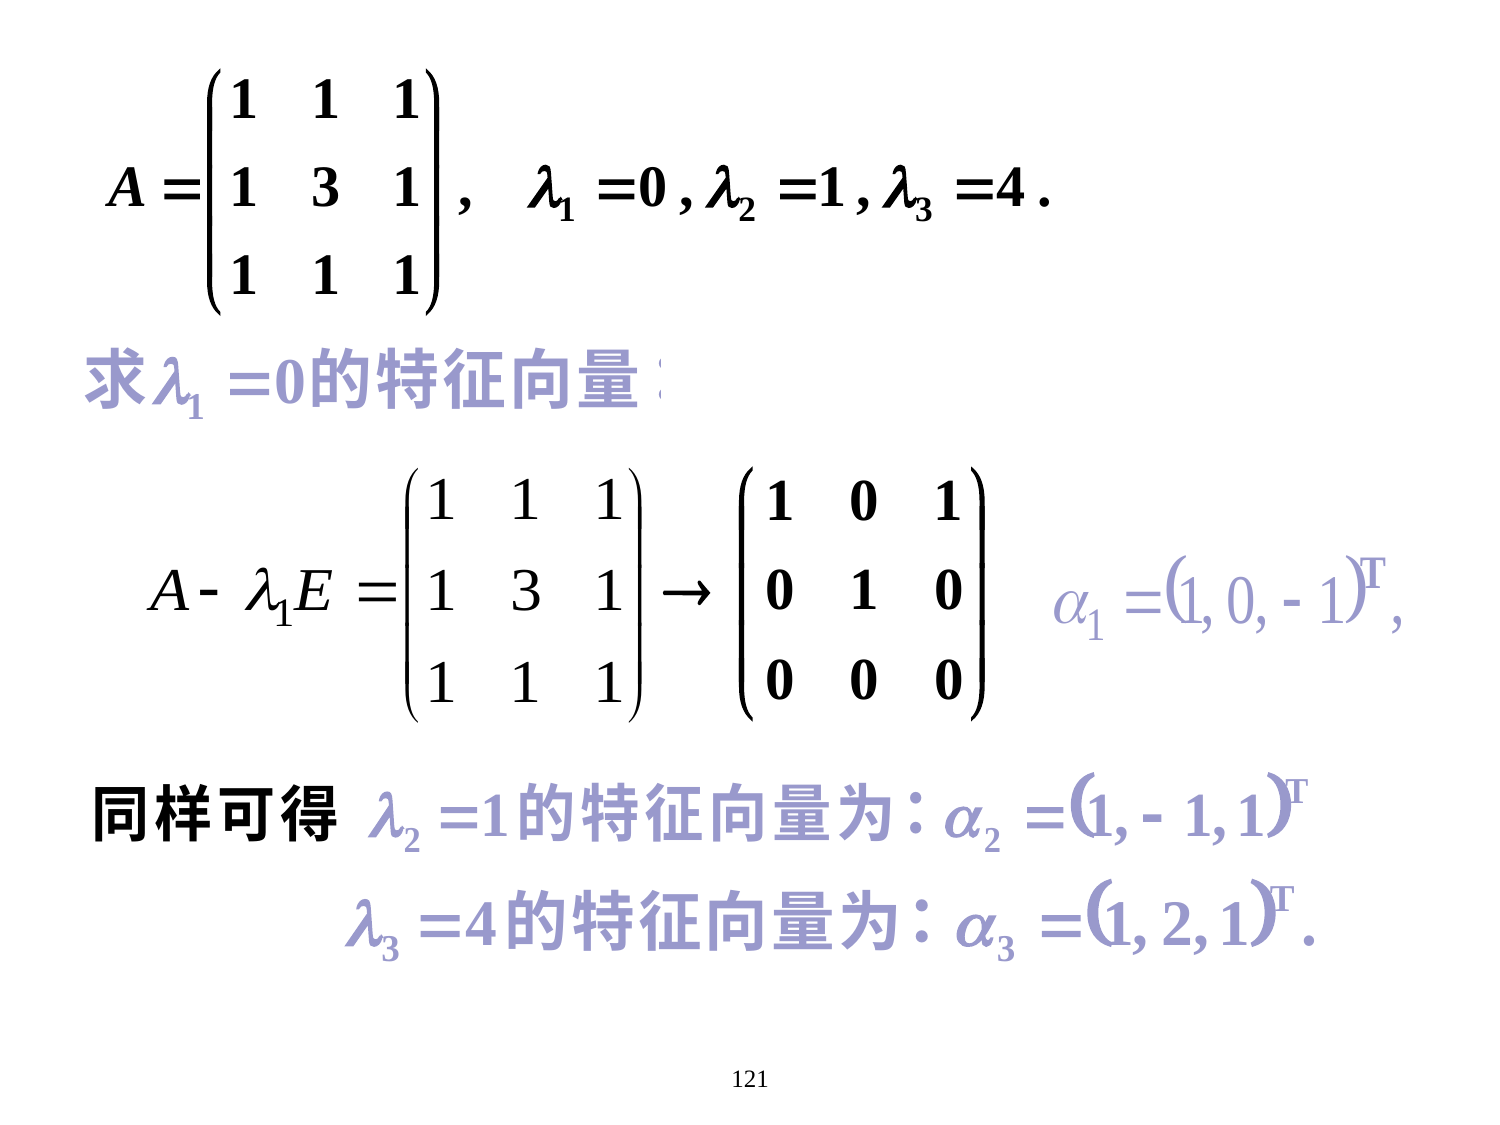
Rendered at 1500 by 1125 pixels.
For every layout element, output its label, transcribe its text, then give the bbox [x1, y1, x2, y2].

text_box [655, 455, 999, 726]
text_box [88, 774, 337, 853]
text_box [99, 66, 1053, 317]
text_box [359, 762, 1319, 859]
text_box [1045, 535, 1411, 649]
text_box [336, 869, 1325, 975]
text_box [76, 337, 661, 427]
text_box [135, 453, 656, 734]
slide_number 121 [512, 1024, 988, 1101]
